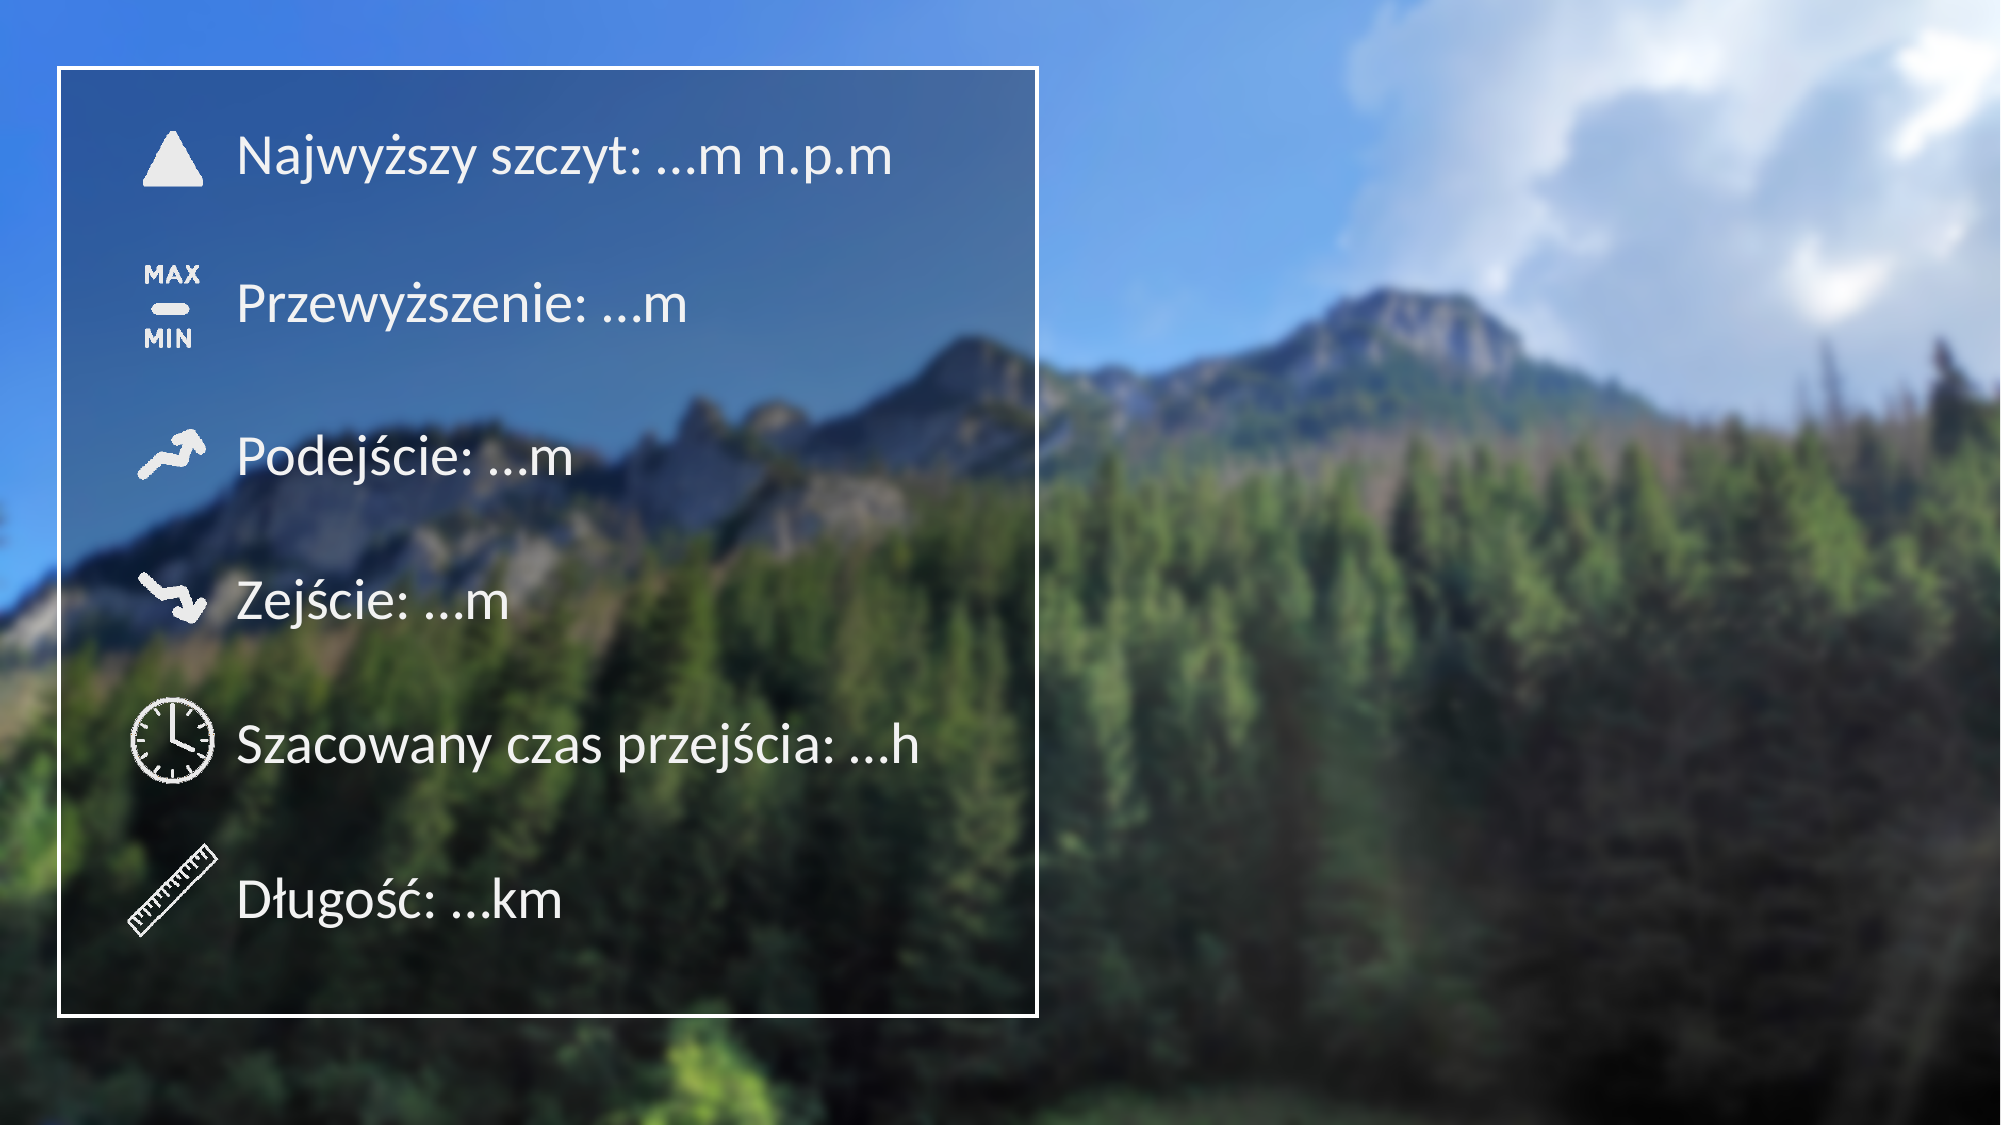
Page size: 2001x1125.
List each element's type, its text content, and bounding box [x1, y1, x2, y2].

text_box Długość: …km [222, 852, 1106, 939]
text_box Zejście: …m [222, 553, 1106, 640]
text_box Przewyższenie: …m [222, 256, 1106, 343]
picture [0, 0, 2001, 1125]
text_box Najwyższy szczyt: …m n.p.m [221, 108, 1106, 195]
text_box [58, 67, 1038, 1017]
text_box Szacowany czas przejścia: …h [222, 698, 1106, 784]
text_box Podejście: …m [222, 409, 1106, 496]
